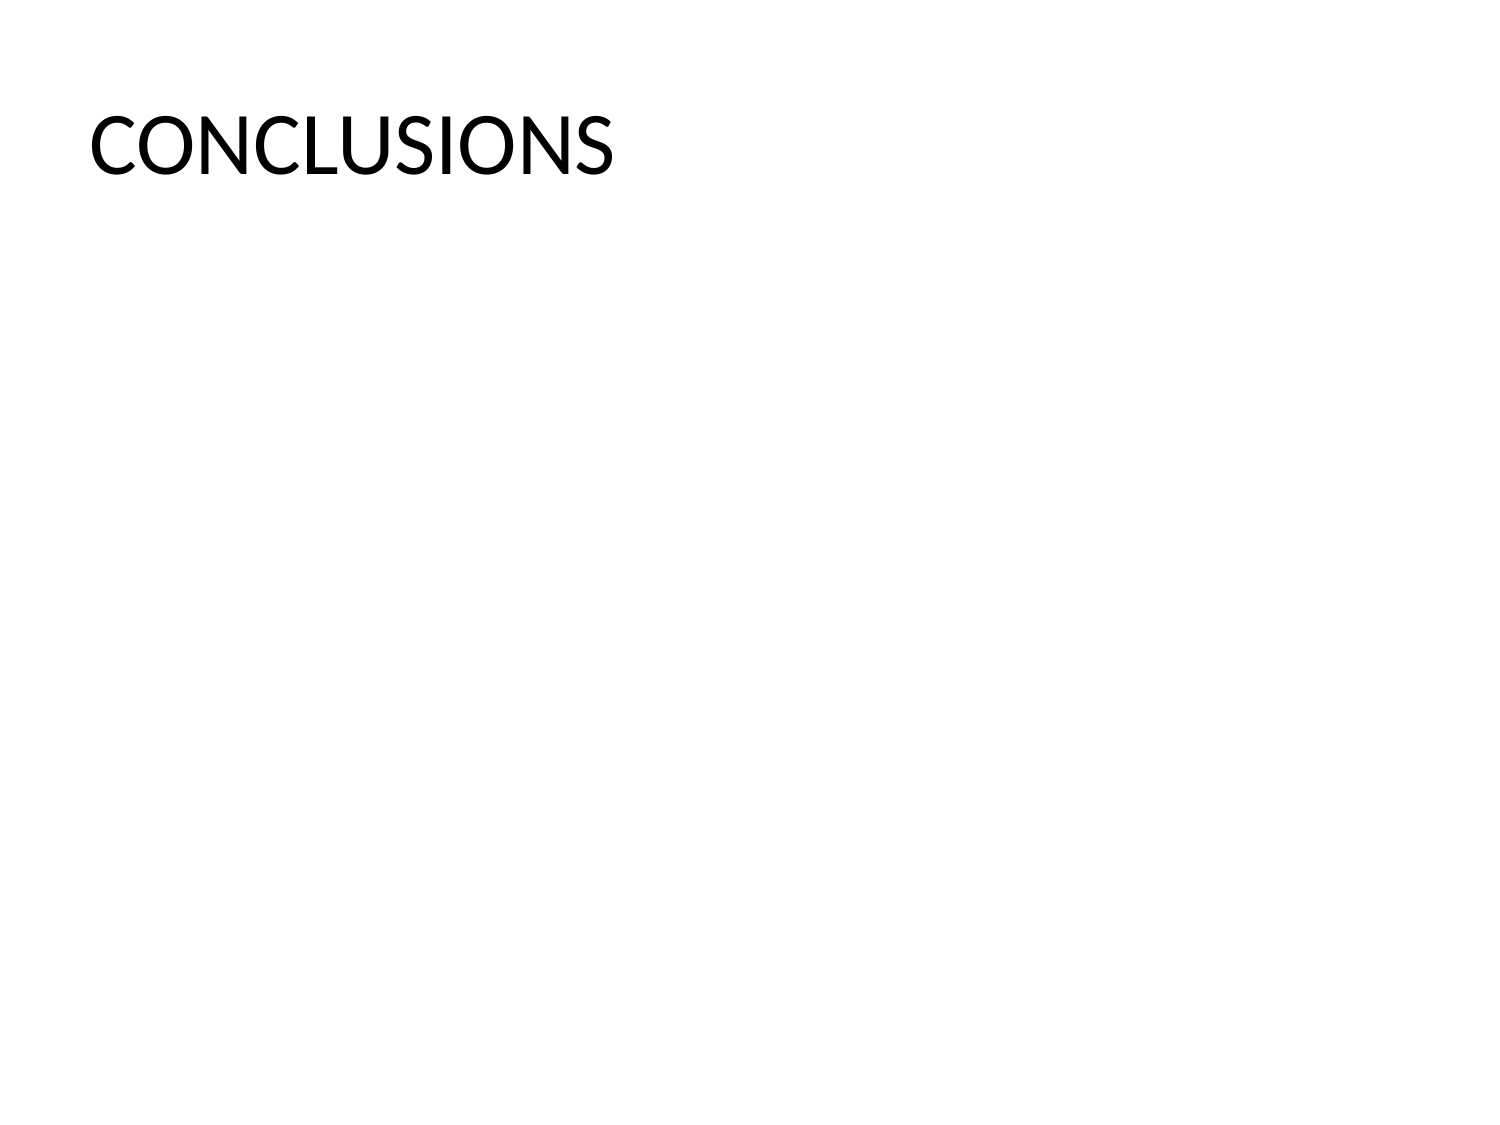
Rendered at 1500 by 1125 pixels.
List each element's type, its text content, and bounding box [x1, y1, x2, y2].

text_box CONCLUSIONS [75, 45, 1425, 233]
